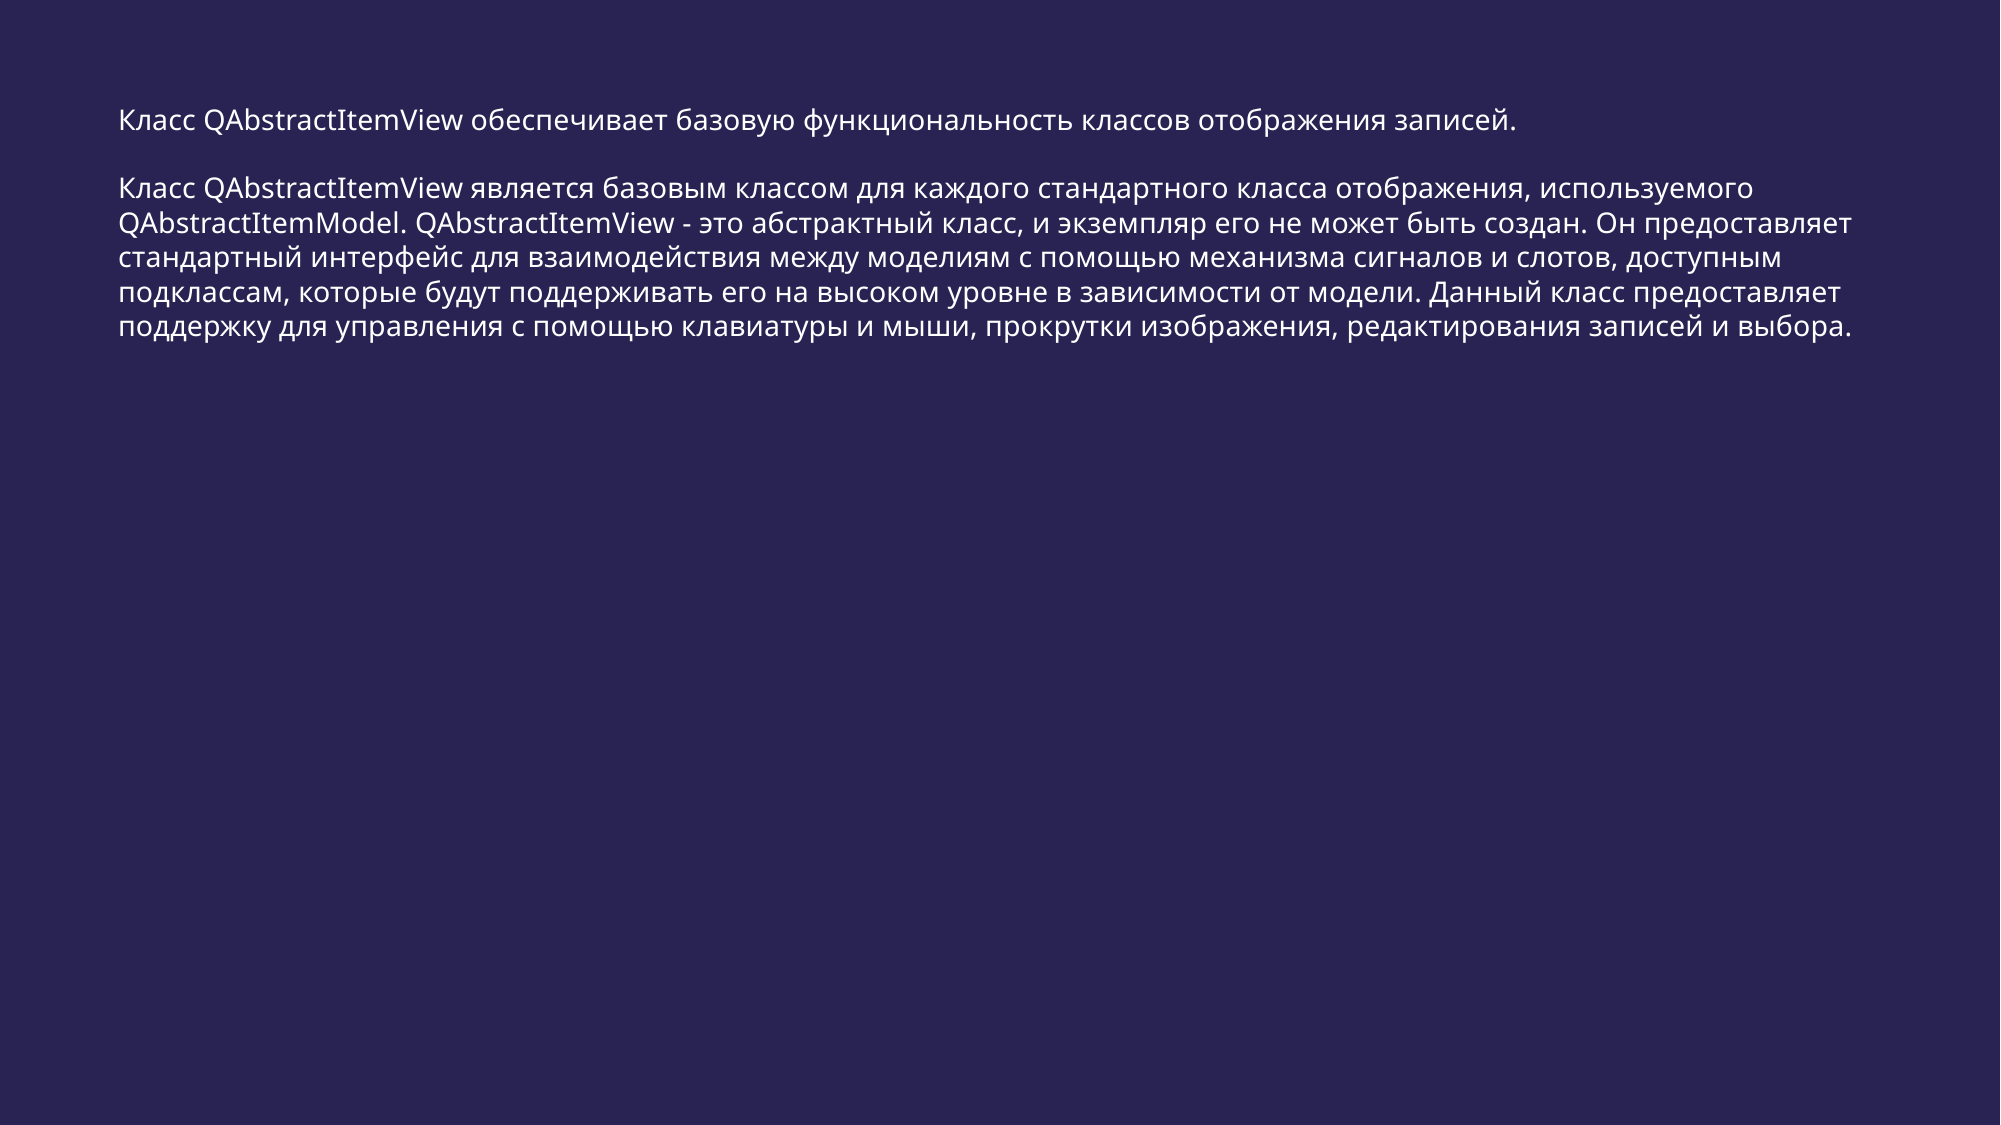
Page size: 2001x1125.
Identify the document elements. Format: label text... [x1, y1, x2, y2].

title Класс QAbstractItemView обеспечивает базовую функциональность классов отображения записей. Класс QAbstractItemView является базовым классом для каждого стандартного класса отображения, используемого QAbstractItemModel. QAbstractItemView - это абстрактный класс, и экземпляр его не может быть создан. Он предоставляет стандартный интерфейс для взаимодействия между моделиям с помощью механизма сигналов и слотов, доступным подклассам, которые будут поддерживать его на высоком уровне в зависимости от модели. Данный класс предоставляет поддержку для управления с помощью клавиатуры и мыши, прокрутки изображения, редактирования записей и выбора. [118, 101, 1878, 344]
